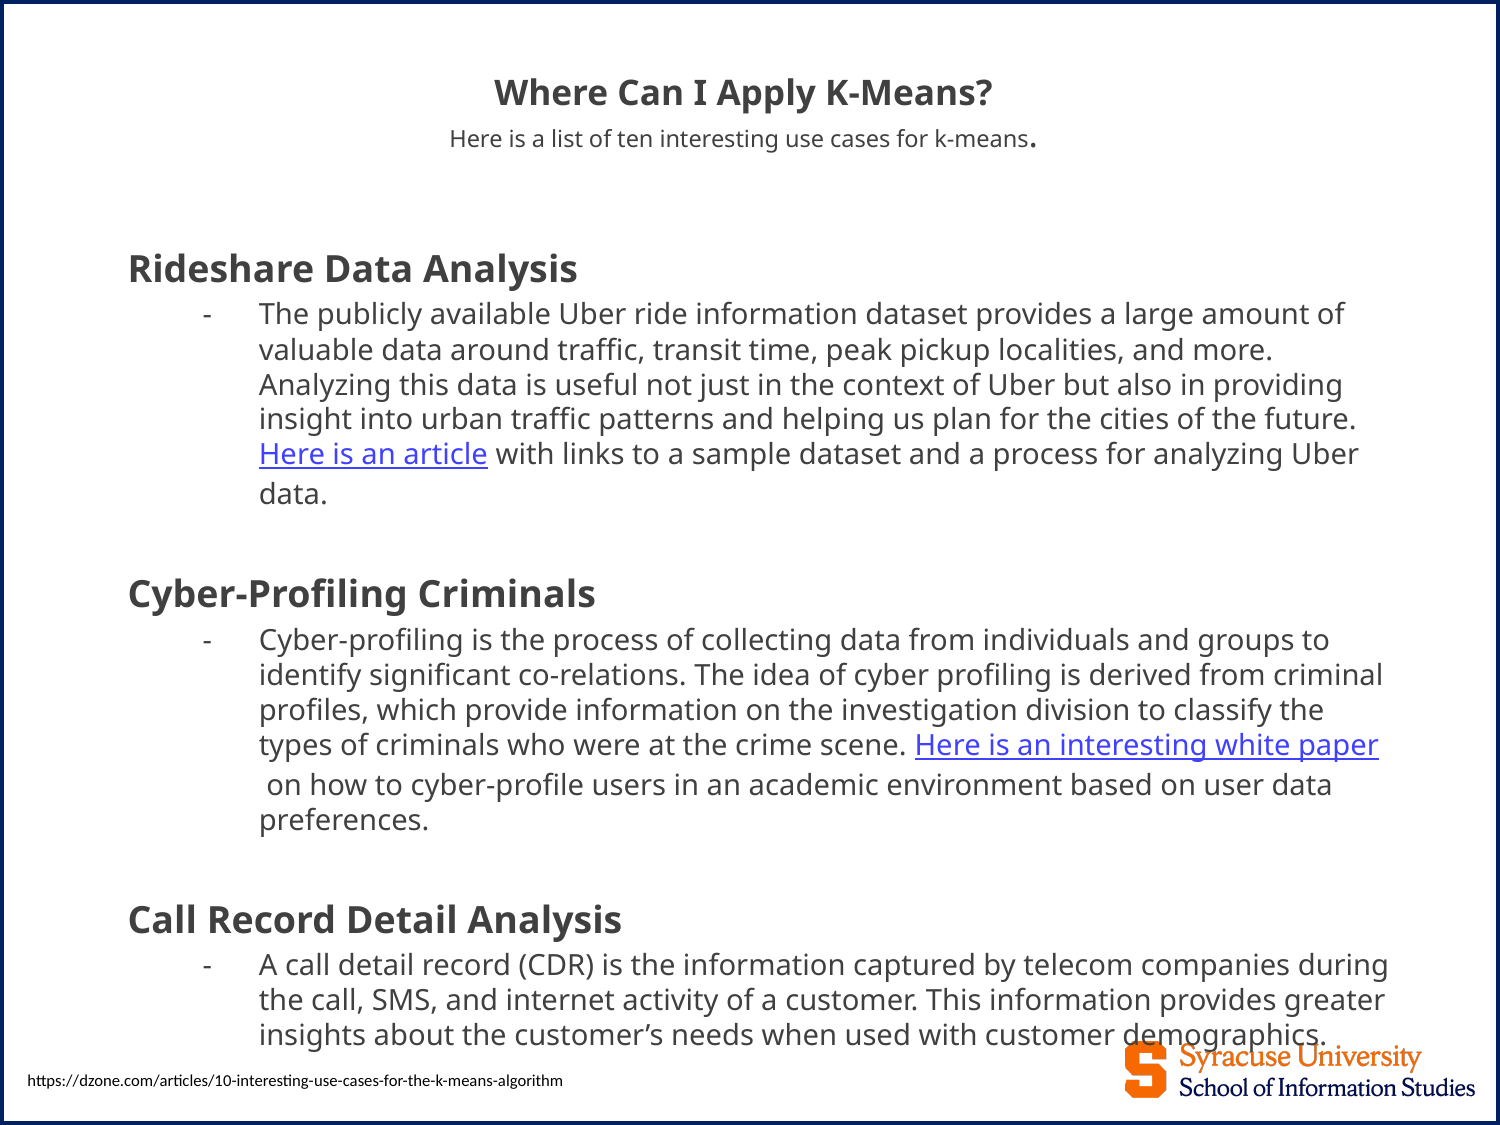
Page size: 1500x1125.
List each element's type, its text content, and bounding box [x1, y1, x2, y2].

title Where Can I Apply K-Means? Here is a list of ten interesting use cases for k-means. [112, 62, 1375, 163]
list Rideshare Data Analysis The publicly available Uber ride information dataset provides a large amount of valuable data around traffic, transit time, peak pickup localities, and more. Analyzing this data is useful not just in the context of Uber but also in providing insight into urban traffic patterns and helping us plan for the cities of the future. Here is an article with links to a sample dataset and a process for analyzing Uber data. Cyber-Profiling Criminals Cyber-profiling is the process of collecting data from individuals and groups to identify significant co-relations. The idea of cyber profiling is derived from criminal profiles, which provide information on the investigation division to classify the types of criminals who were at the crime scene. Here is an interesting white paper on how to cyber-profile users in an academic environment based on user data preferences. Call Record Detail Analysis A call detail record (CDR) is the information captured by telecom companies during the call, SMS, and internet activity of a customer. This information provides greater insights about the customer’s needs when used with customer demographics. [112, 237, 1413, 1038]
picture [1125, 1041, 1475, 1098]
slide_number 18 [1074, 1042, 1425, 1103]
text_box https://dzone.com/articles/10-interesting-use-cases-for-the-k-means-algorithm [12, 1062, 763, 1098]
